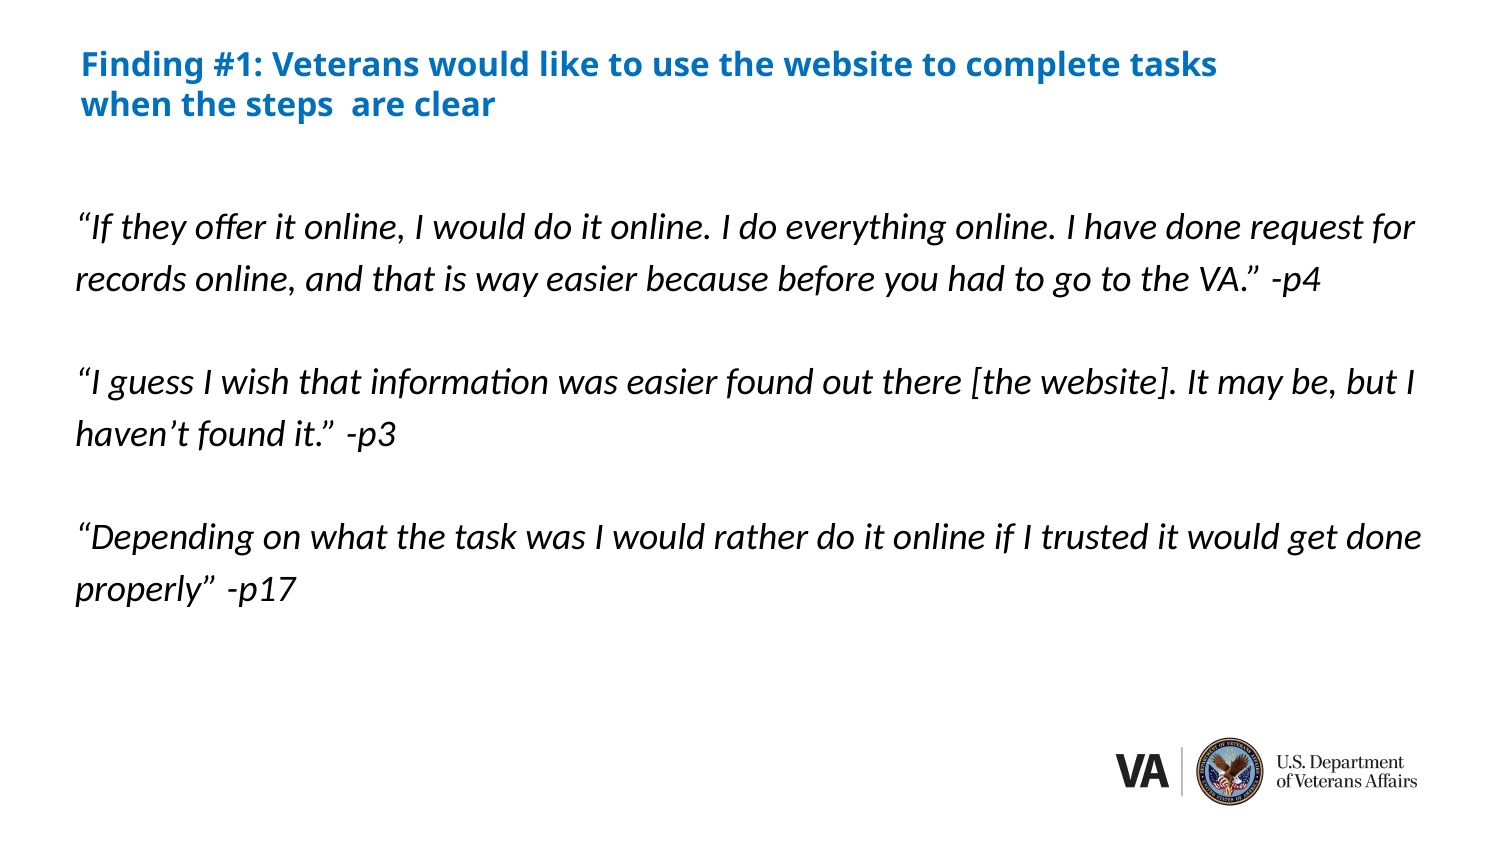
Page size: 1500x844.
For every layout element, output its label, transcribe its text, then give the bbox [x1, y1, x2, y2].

text_box “If they offer it online, I would do it online. I do everything online. I have done request for records online, and that is way easier because before you had to go to the VA.” -p4 “I guess I wish that information was easier found out there [the website]. It may be, but I haven’t found it.” -p3 “Depending on what the task was I would rather do it online if I trusted it would get done properly” -p17 [75, 184, 1439, 807]
picture [1109, 731, 1426, 812]
title Finding #1: Veterans would like to use the website to complete tasks when the steps are clear [75, 37, 1313, 141]
